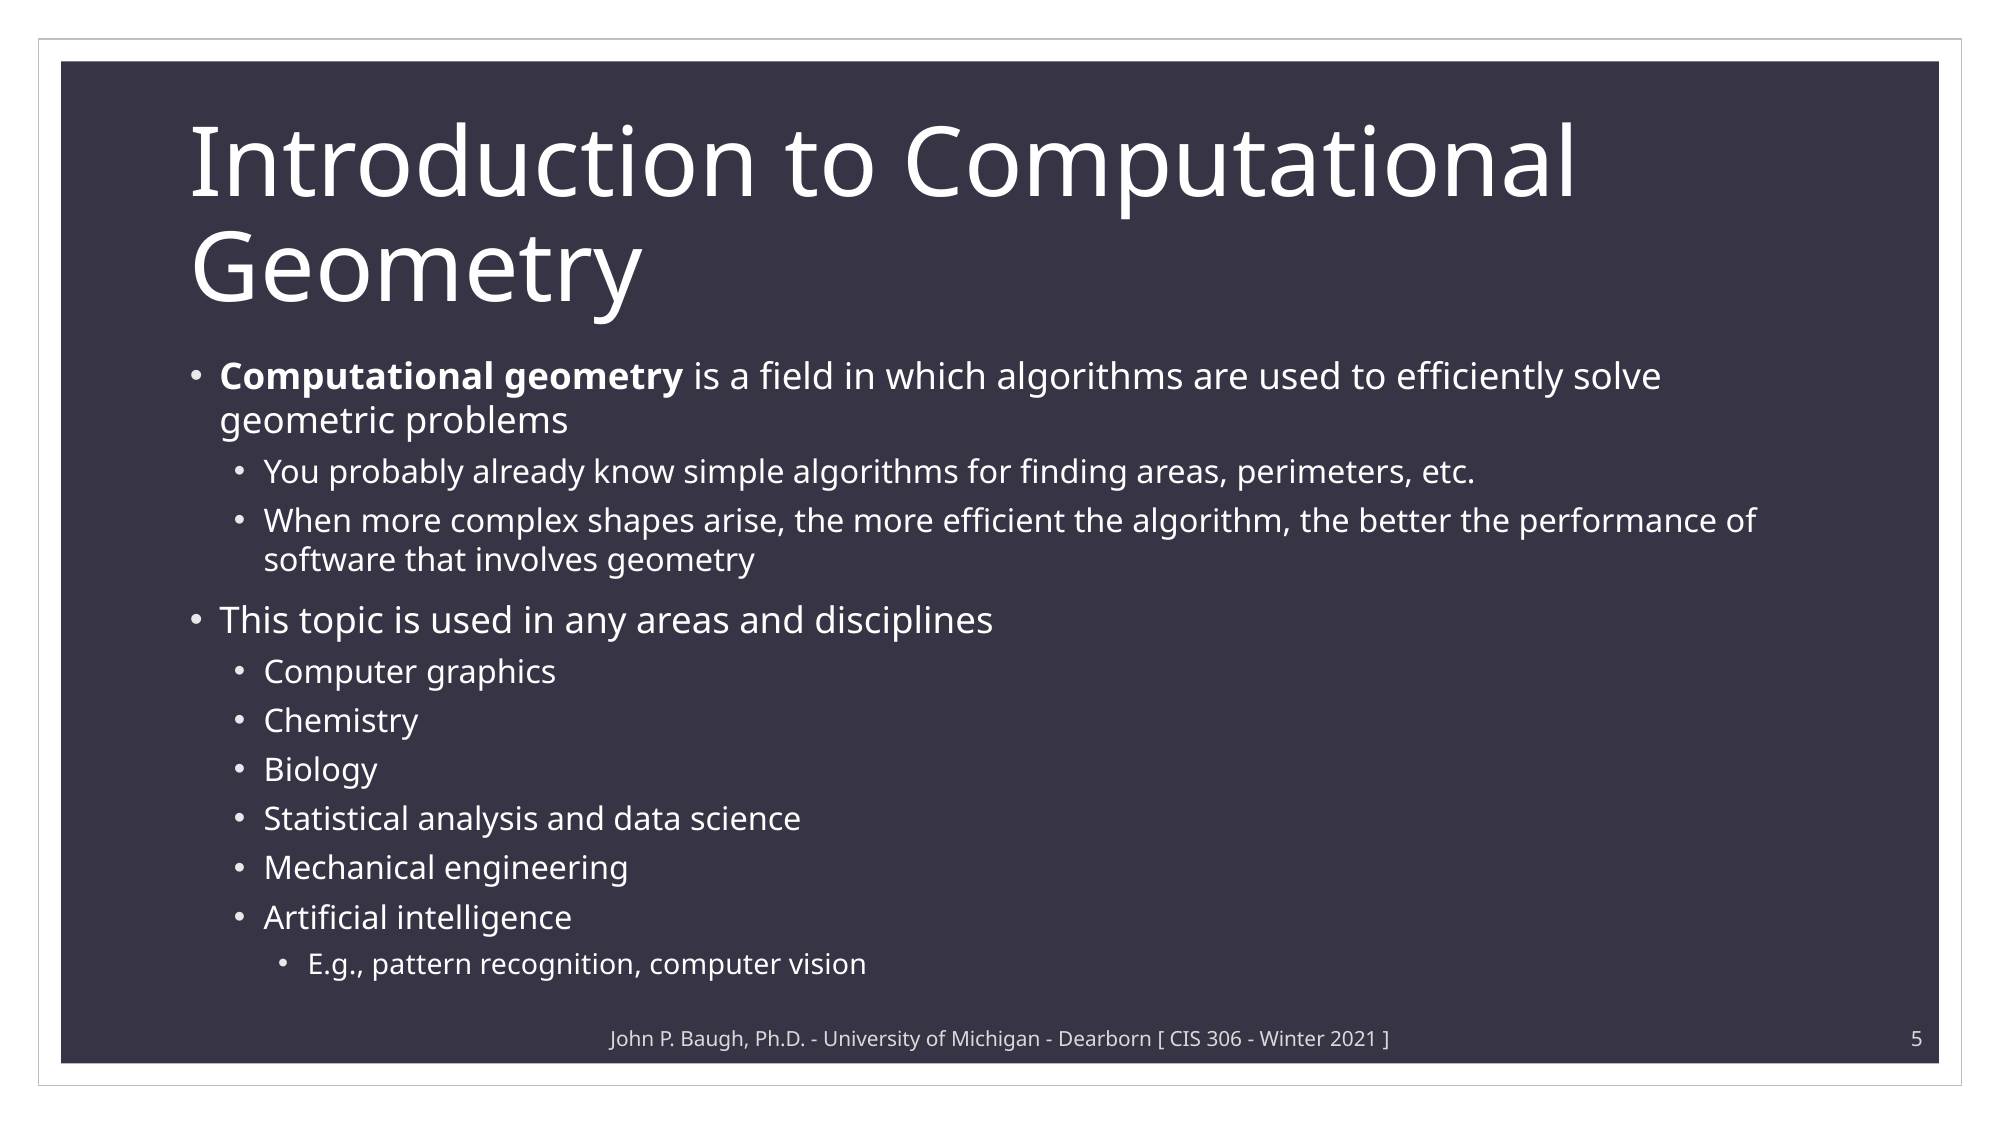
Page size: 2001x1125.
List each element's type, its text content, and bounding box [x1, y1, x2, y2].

list Computational geometry is a field in which algorithms are used to efficiently solve geometric problems You probably already know simple algorithms for finding areas, perimeters, etc. When more complex shapes arise, the more efficient the algorithm, the better the performance of software that involves geometry This topic is used in any areas and disciplines Computer graphics Chemistry Biology Statistical analysis and data science Mechanical engineering Artificial intelligence E.g., pattern recognition, computer vision [174, 345, 1825, 990]
title Introduction to Computational Geometry [174, 105, 1825, 331]
slide_number 5 [1697, 1019, 1938, 1062]
footer John P. Baugh, Ph.D. - University of Michigan - Dearborn [ CIS 306 - Winter 2021 ] [572, 1019, 1428, 1062]
